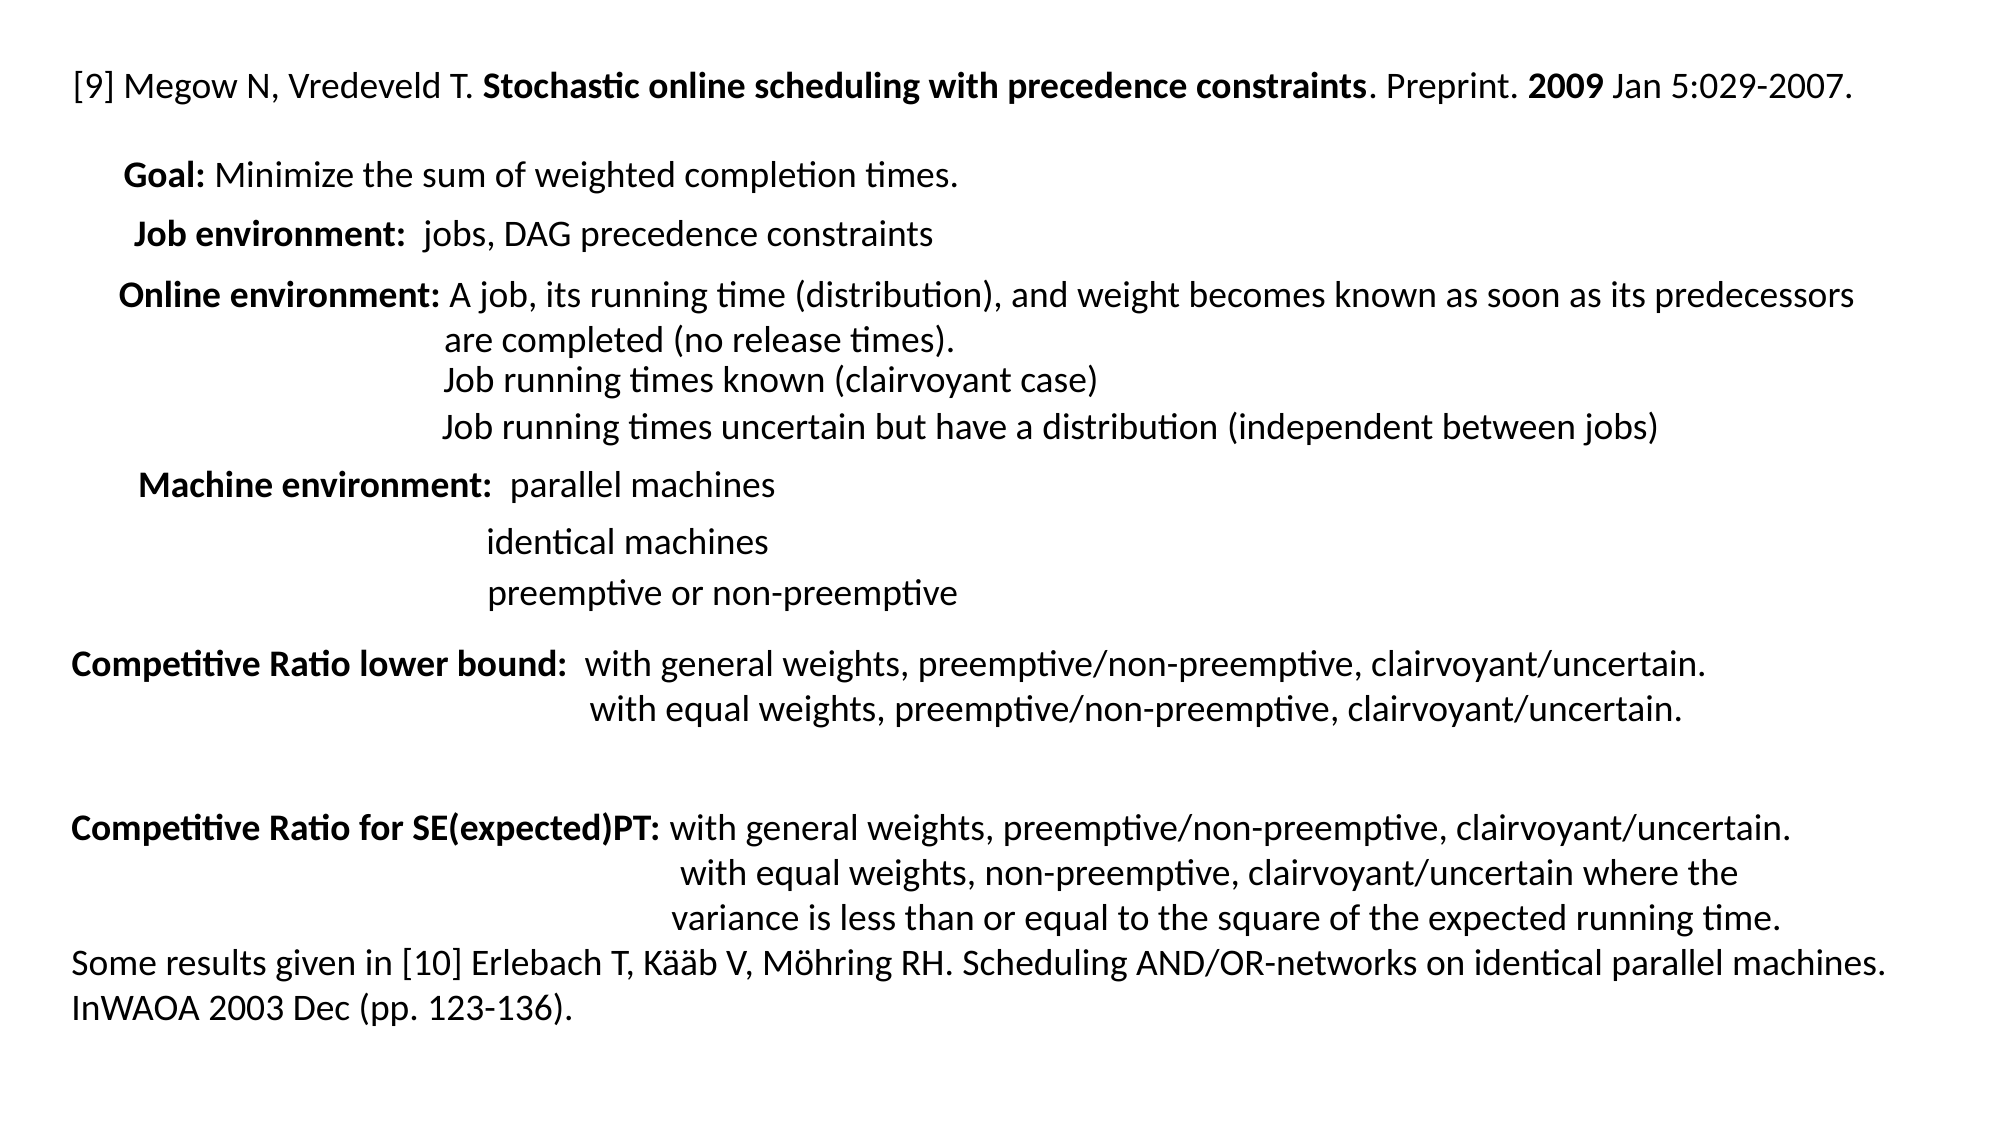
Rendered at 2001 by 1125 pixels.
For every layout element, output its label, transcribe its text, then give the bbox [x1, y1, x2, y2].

text_box identical machines [471, 509, 785, 570]
text_box Online environment: A job, its running time (distribution), and weight becomes known as soon as its predecessors are completed (no release times). [103, 263, 1874, 368]
text_box Job running times uncertain but have a distribution (independent between jobs) [427, 394, 1676, 455]
text_box Goal: Minimize the sum of weighted completion times. [108, 142, 975, 203]
text_box [9] Megow N, Vredeveld T. Stochastic online scheduling with precedence constraints. Preprint. 2009 Jan 5:029-2007. [58, 53, 1869, 114]
text_box Job running times known (clairvoyant case) [428, 347, 1115, 394]
text_box preemptive or non-preemptive [472, 560, 974, 620]
